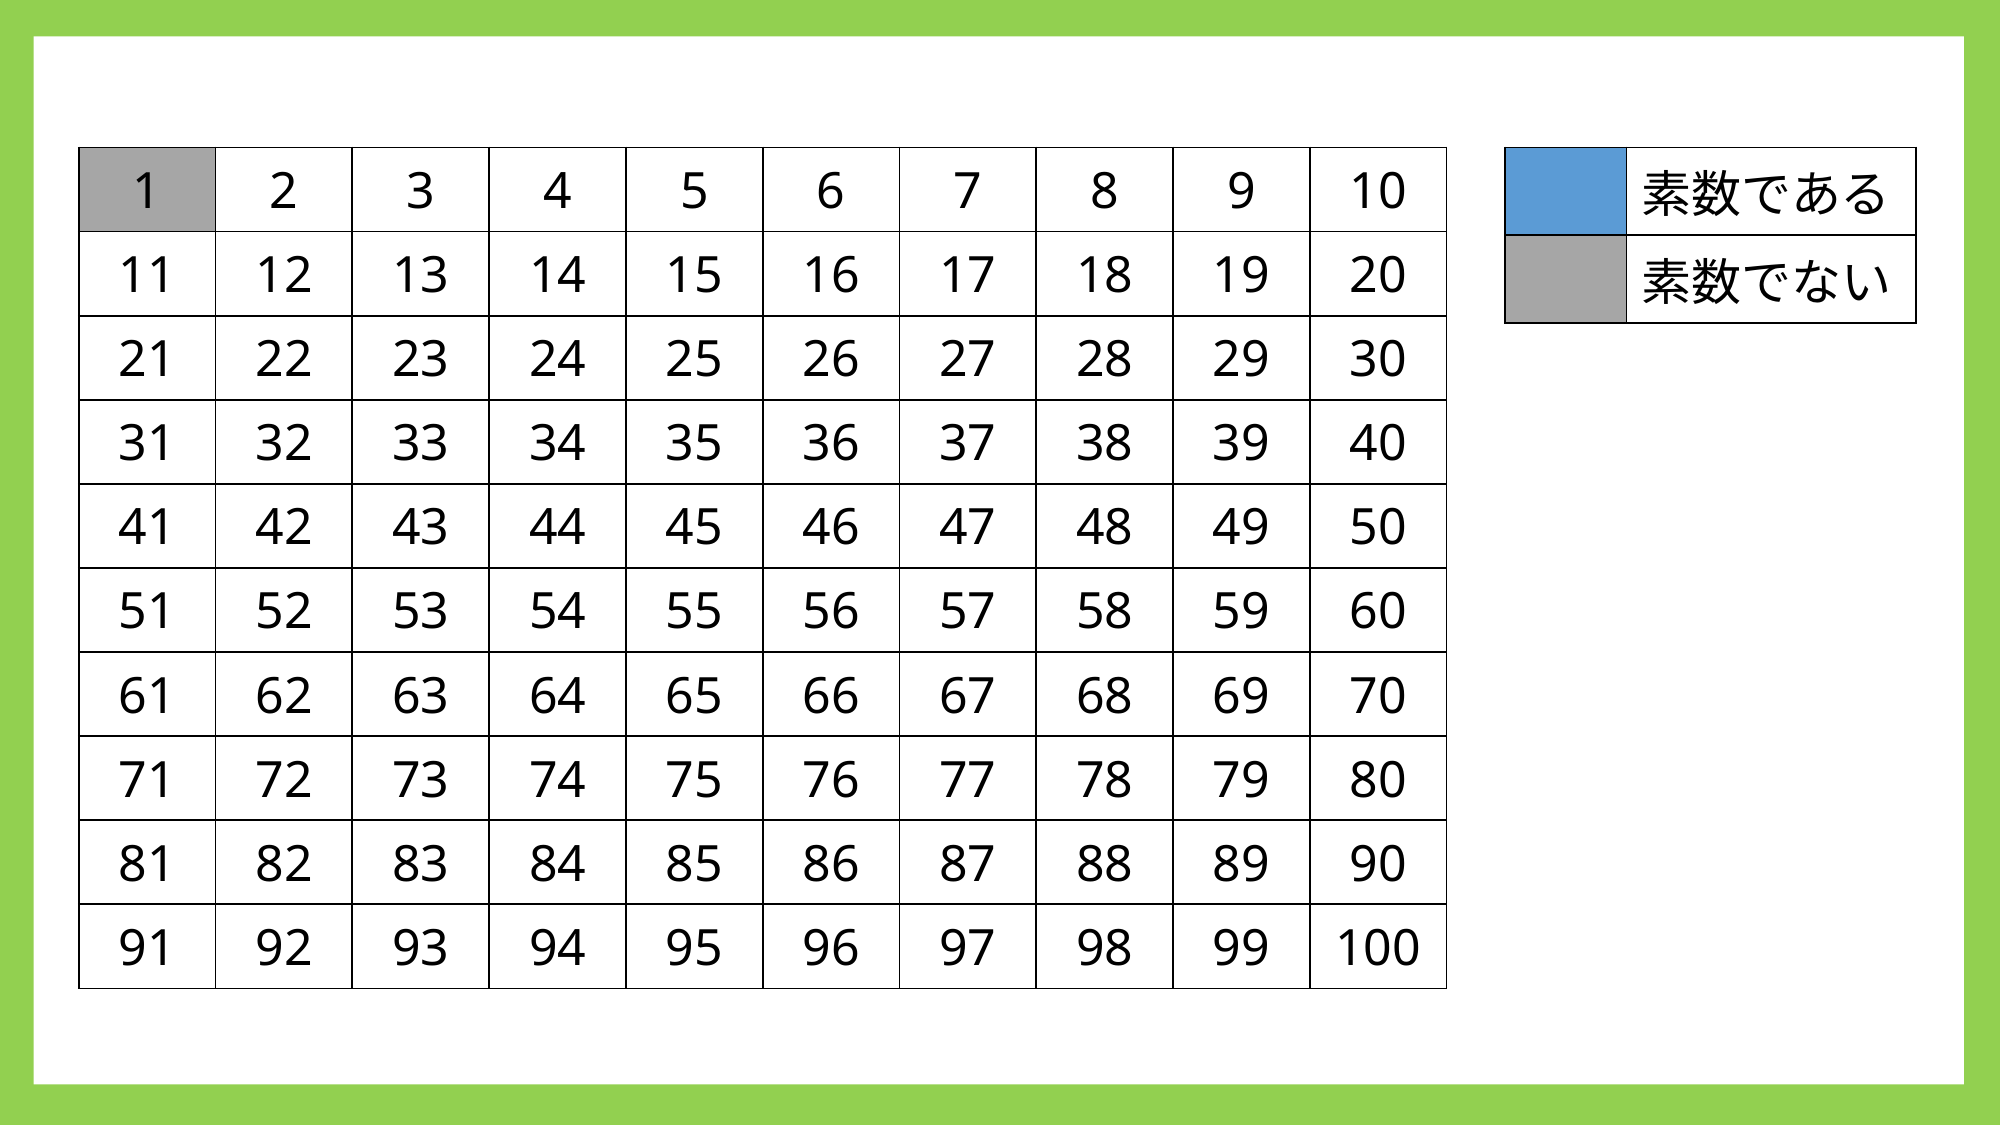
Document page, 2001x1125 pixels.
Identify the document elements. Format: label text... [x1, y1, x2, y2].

table_cell 66 [764, 653, 899, 735]
table_cell 97 [900, 905, 1035, 988]
table_cell 95 [627, 905, 762, 988]
table_cell 82 [216, 821, 351, 903]
table_cell [1506, 236, 1626, 322]
table_cell 34 [490, 401, 625, 483]
table_header 9 [1174, 148, 1309, 231]
table_cell 41 [80, 485, 215, 567]
table_cell 39 [1174, 401, 1309, 483]
table_cell 43 [353, 485, 488, 567]
table_cell 89 [1174, 821, 1309, 903]
table_cell 100 [1311, 905, 1446, 988]
table_cell 94 [490, 905, 625, 988]
table_cell 50 [1311, 485, 1446, 567]
table_cell 15 [627, 232, 762, 315]
table_cell 12 [216, 232, 351, 315]
table_header 4 [490, 148, 625, 231]
table_cell 68 [1037, 653, 1172, 735]
table_cell 91 [80, 905, 215, 988]
table_cell 51 [80, 569, 215, 651]
table_cell 23 [353, 317, 488, 399]
table_cell 75 [627, 737, 762, 819]
table_cell 65 [627, 653, 762, 735]
table_cell 60 [1311, 569, 1446, 651]
table_cell 78 [1037, 737, 1172, 819]
table_cell 17 [900, 232, 1035, 315]
table_cell 16 [764, 232, 899, 315]
table_cell 22 [216, 317, 351, 399]
table_cell 98 [1037, 905, 1172, 988]
table_cell 77 [900, 737, 1035, 819]
table_cell 71 [80, 737, 215, 819]
table_cell 28 [1037, 317, 1172, 399]
table_cell 48 [1037, 485, 1172, 567]
table_cell 31 [80, 401, 215, 483]
table_cell 57 [900, 569, 1035, 651]
table_header [1506, 148, 1626, 234]
table_cell 49 [1174, 485, 1309, 567]
table_header 6 [764, 148, 899, 231]
table_cell 44 [490, 485, 625, 567]
table_cell 83 [353, 821, 488, 903]
table_cell 38 [1037, 401, 1172, 483]
table_cell 29 [1174, 317, 1309, 399]
table_cell 88 [1037, 821, 1172, 903]
table_cell 70 [1311, 653, 1446, 735]
table_header 3 [353, 148, 488, 231]
table_cell 80 [1311, 737, 1446, 819]
table_header 8 [1037, 148, 1172, 231]
table_cell 20 [1311, 232, 1446, 315]
table_cell 18 [1037, 232, 1172, 315]
table_cell 11 [80, 232, 215, 315]
table_header 素数である [1627, 148, 1915, 234]
table_cell 35 [627, 401, 762, 483]
table_cell 79 [1174, 737, 1309, 819]
table_cell 33 [353, 401, 488, 483]
table_header 1 [80, 148, 215, 231]
table_cell 26 [764, 317, 899, 399]
table_cell 24 [490, 317, 625, 399]
table_cell 90 [1311, 821, 1446, 903]
table_cell 27 [900, 317, 1035, 399]
table_cell 46 [764, 485, 899, 567]
table_cell 素数でない [1627, 236, 1915, 322]
table_cell 85 [627, 821, 762, 903]
table_cell 61 [80, 653, 215, 735]
table_cell 32 [216, 401, 351, 483]
table_cell 74 [490, 737, 625, 819]
table_cell 52 [216, 569, 351, 651]
table_cell 45 [627, 485, 762, 567]
table_cell 87 [900, 821, 1035, 903]
table_cell 73 [353, 737, 488, 819]
table_cell 55 [627, 569, 762, 651]
table_cell 30 [1311, 317, 1446, 399]
table_cell 96 [764, 905, 899, 988]
table_header 5 [627, 148, 762, 231]
table_header 10 [1311, 148, 1446, 231]
table_cell 14 [490, 232, 625, 315]
table_cell 84 [490, 821, 625, 903]
table_cell 58 [1037, 569, 1172, 651]
table_cell 93 [353, 905, 488, 988]
table_cell 42 [216, 485, 351, 567]
table_cell 76 [764, 737, 899, 819]
table_cell 47 [900, 485, 1035, 567]
table_cell 13 [353, 232, 488, 315]
table_cell 21 [80, 317, 215, 399]
table_cell 86 [764, 821, 899, 903]
table_header 2 [216, 148, 351, 231]
table_cell 19 [1174, 232, 1309, 315]
table_cell 36 [764, 401, 899, 483]
table_cell 67 [900, 653, 1035, 735]
table_cell 25 [627, 317, 762, 399]
table_cell 63 [353, 653, 488, 735]
table_cell 59 [1174, 569, 1309, 651]
table_cell 54 [490, 569, 625, 651]
table_cell 69 [1174, 653, 1309, 735]
table_cell 64 [490, 653, 625, 735]
table_header 7 [900, 148, 1035, 231]
table_cell 40 [1311, 401, 1446, 483]
table_cell 62 [216, 653, 351, 735]
table_cell 99 [1174, 905, 1309, 988]
table_cell 92 [216, 905, 351, 988]
table_cell 53 [353, 569, 488, 651]
table_cell 72 [216, 737, 351, 819]
table_cell 81 [80, 821, 215, 903]
table_cell 37 [900, 401, 1035, 483]
table_cell 56 [764, 569, 899, 651]
